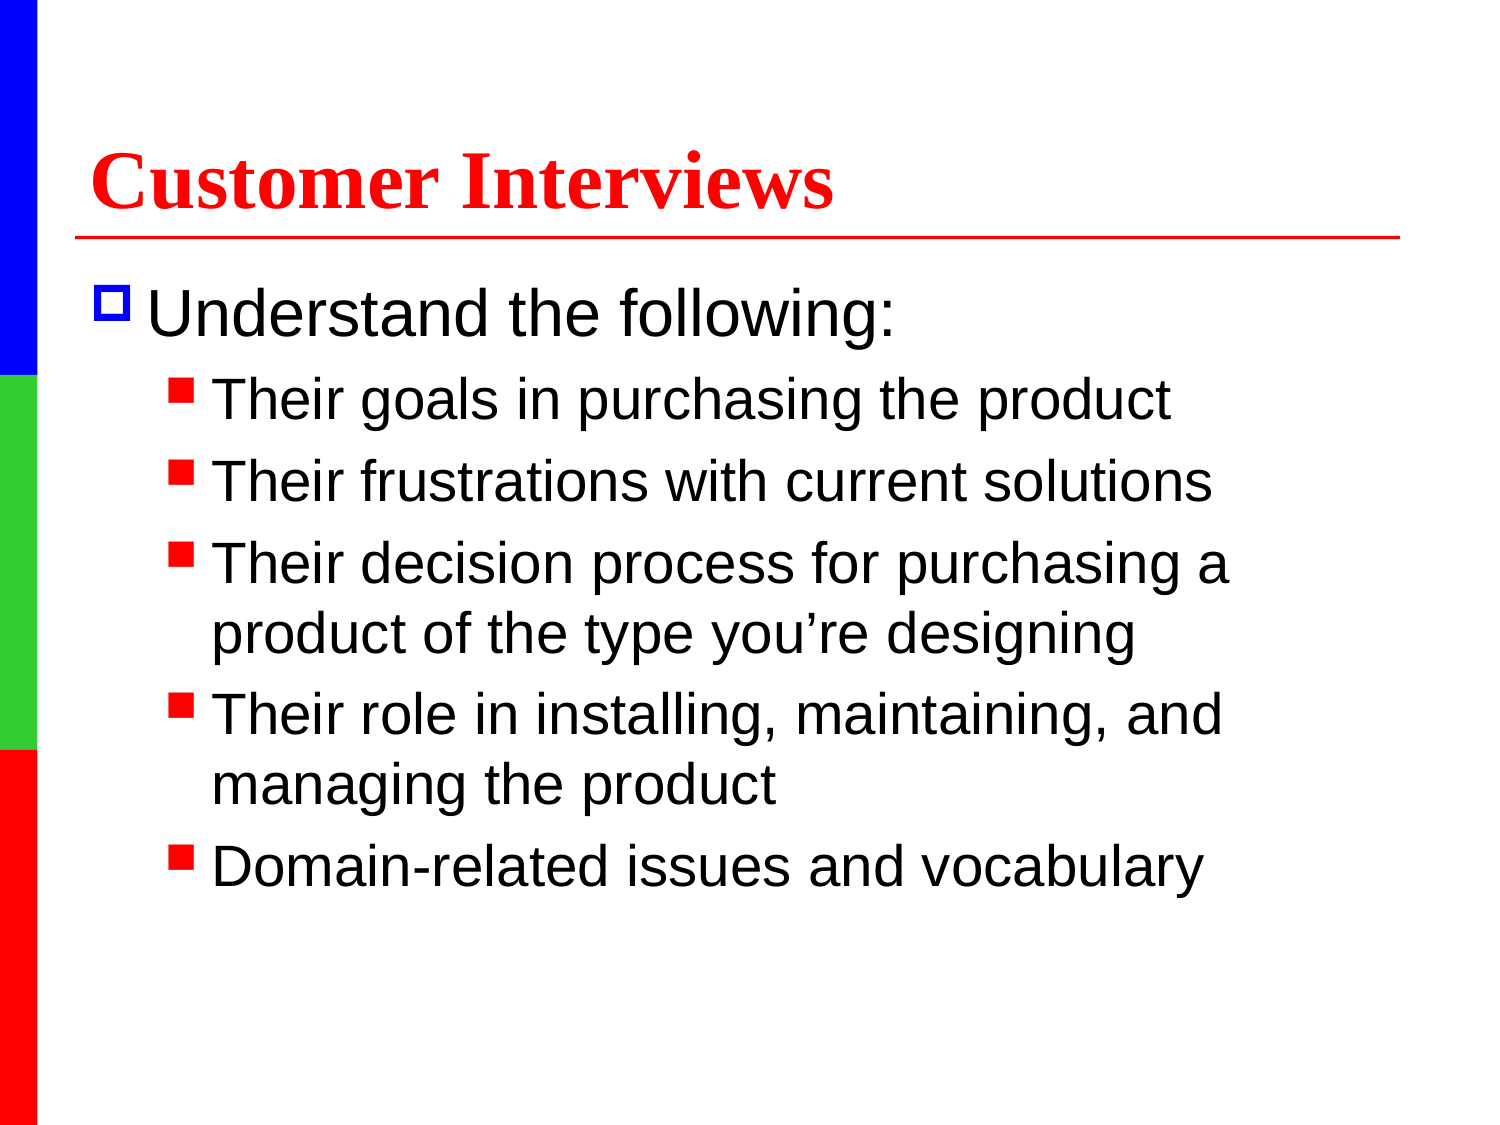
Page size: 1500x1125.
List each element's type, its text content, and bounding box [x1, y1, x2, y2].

list Understand the following: Their goals in purchasing the product Their frustrations with current solutions Their decision process for purchasing a product of the type you’re designing Their role in installing, maintaining, and managing the product Domain-related issues and vocabulary [74, 262, 1426, 1006]
title Customer Interviews [74, 45, 1426, 233]
